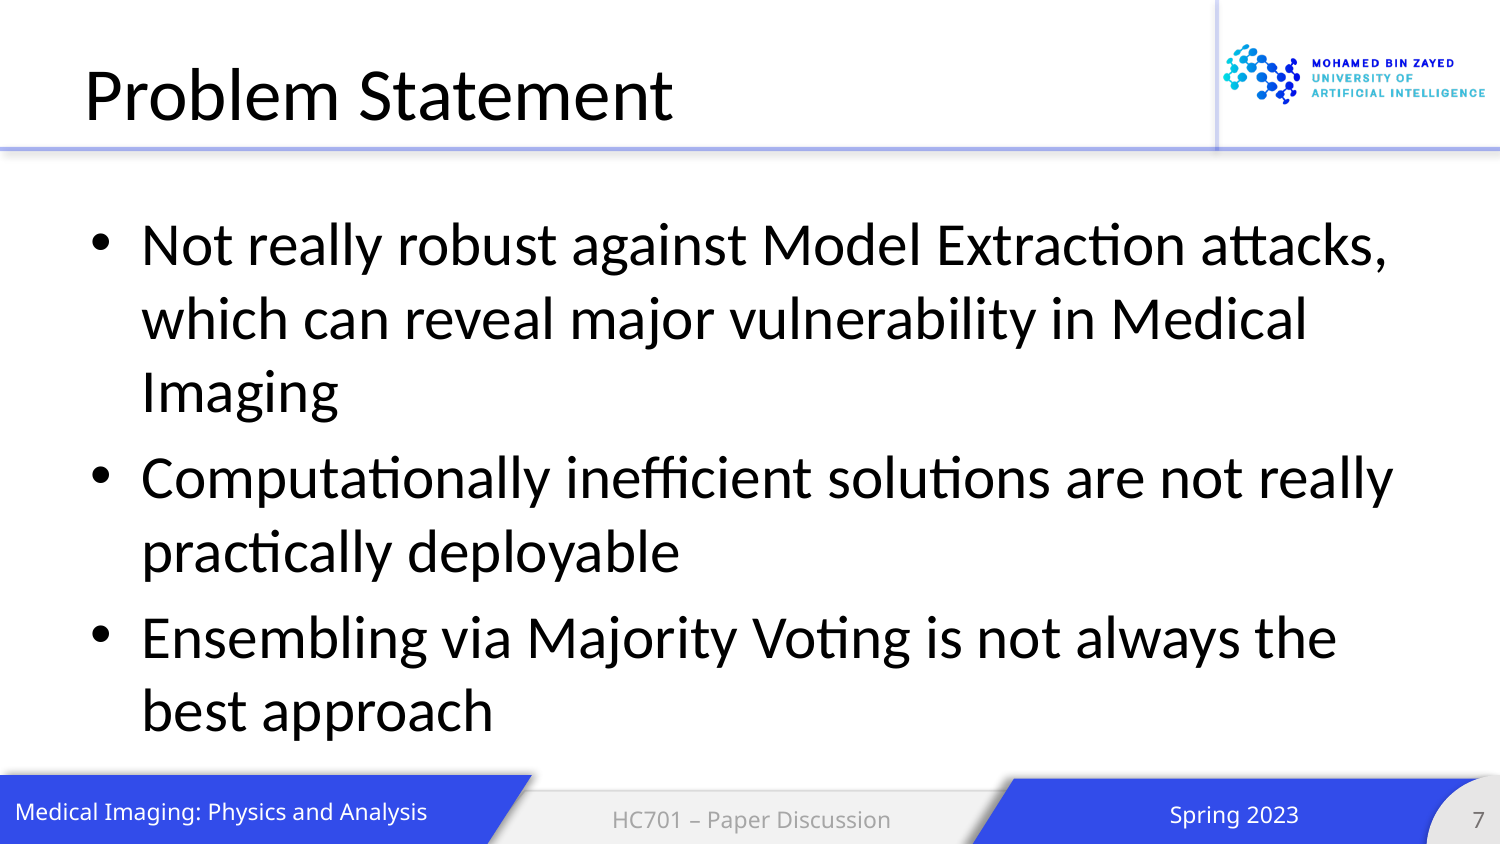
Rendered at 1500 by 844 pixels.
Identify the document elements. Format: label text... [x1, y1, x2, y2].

list Not really robust against Model Extraction attacks, which can reveal major vulnerability in Medical Imaging Computationally inefficient solutions are not really practically deployable Ensembling via Majority Voting is not always the best approach [75, 196, 1425, 754]
picture [1223, 44, 1485, 105]
title Problem Statement [69, 19, 1220, 161]
